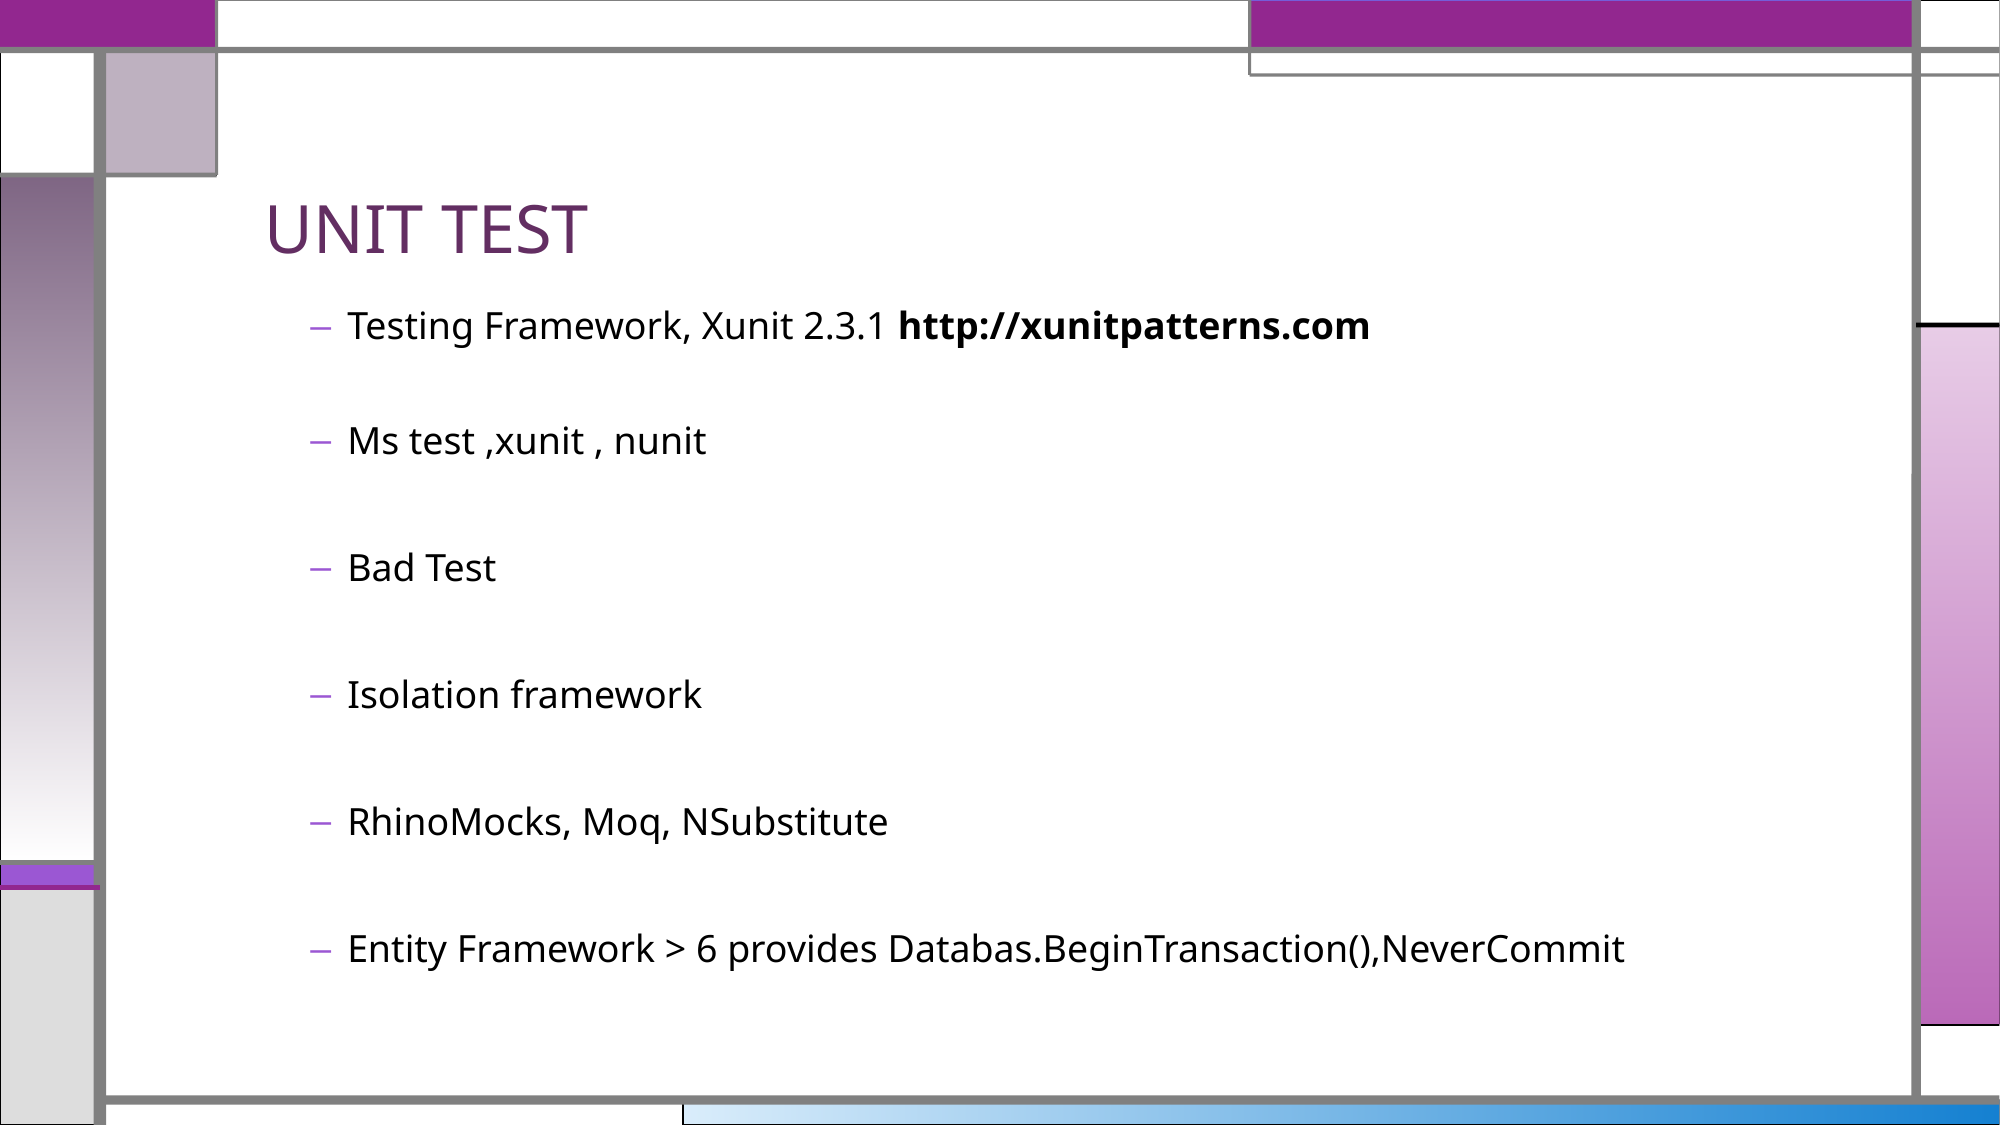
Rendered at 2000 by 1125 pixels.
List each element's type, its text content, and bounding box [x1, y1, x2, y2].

title UNIT TEST [249, 87, 1825, 275]
list Testing Framework, Xunit 2.3.1 http://xunitpatterns.com Ms test ,xunit , nunit Bad Test Isolation framework RhinoMocks, Moq, NSubstitute Entity Framework > 6 provides Databas.BeginTransaction(),NeverCommit [249, 299, 1825, 988]
